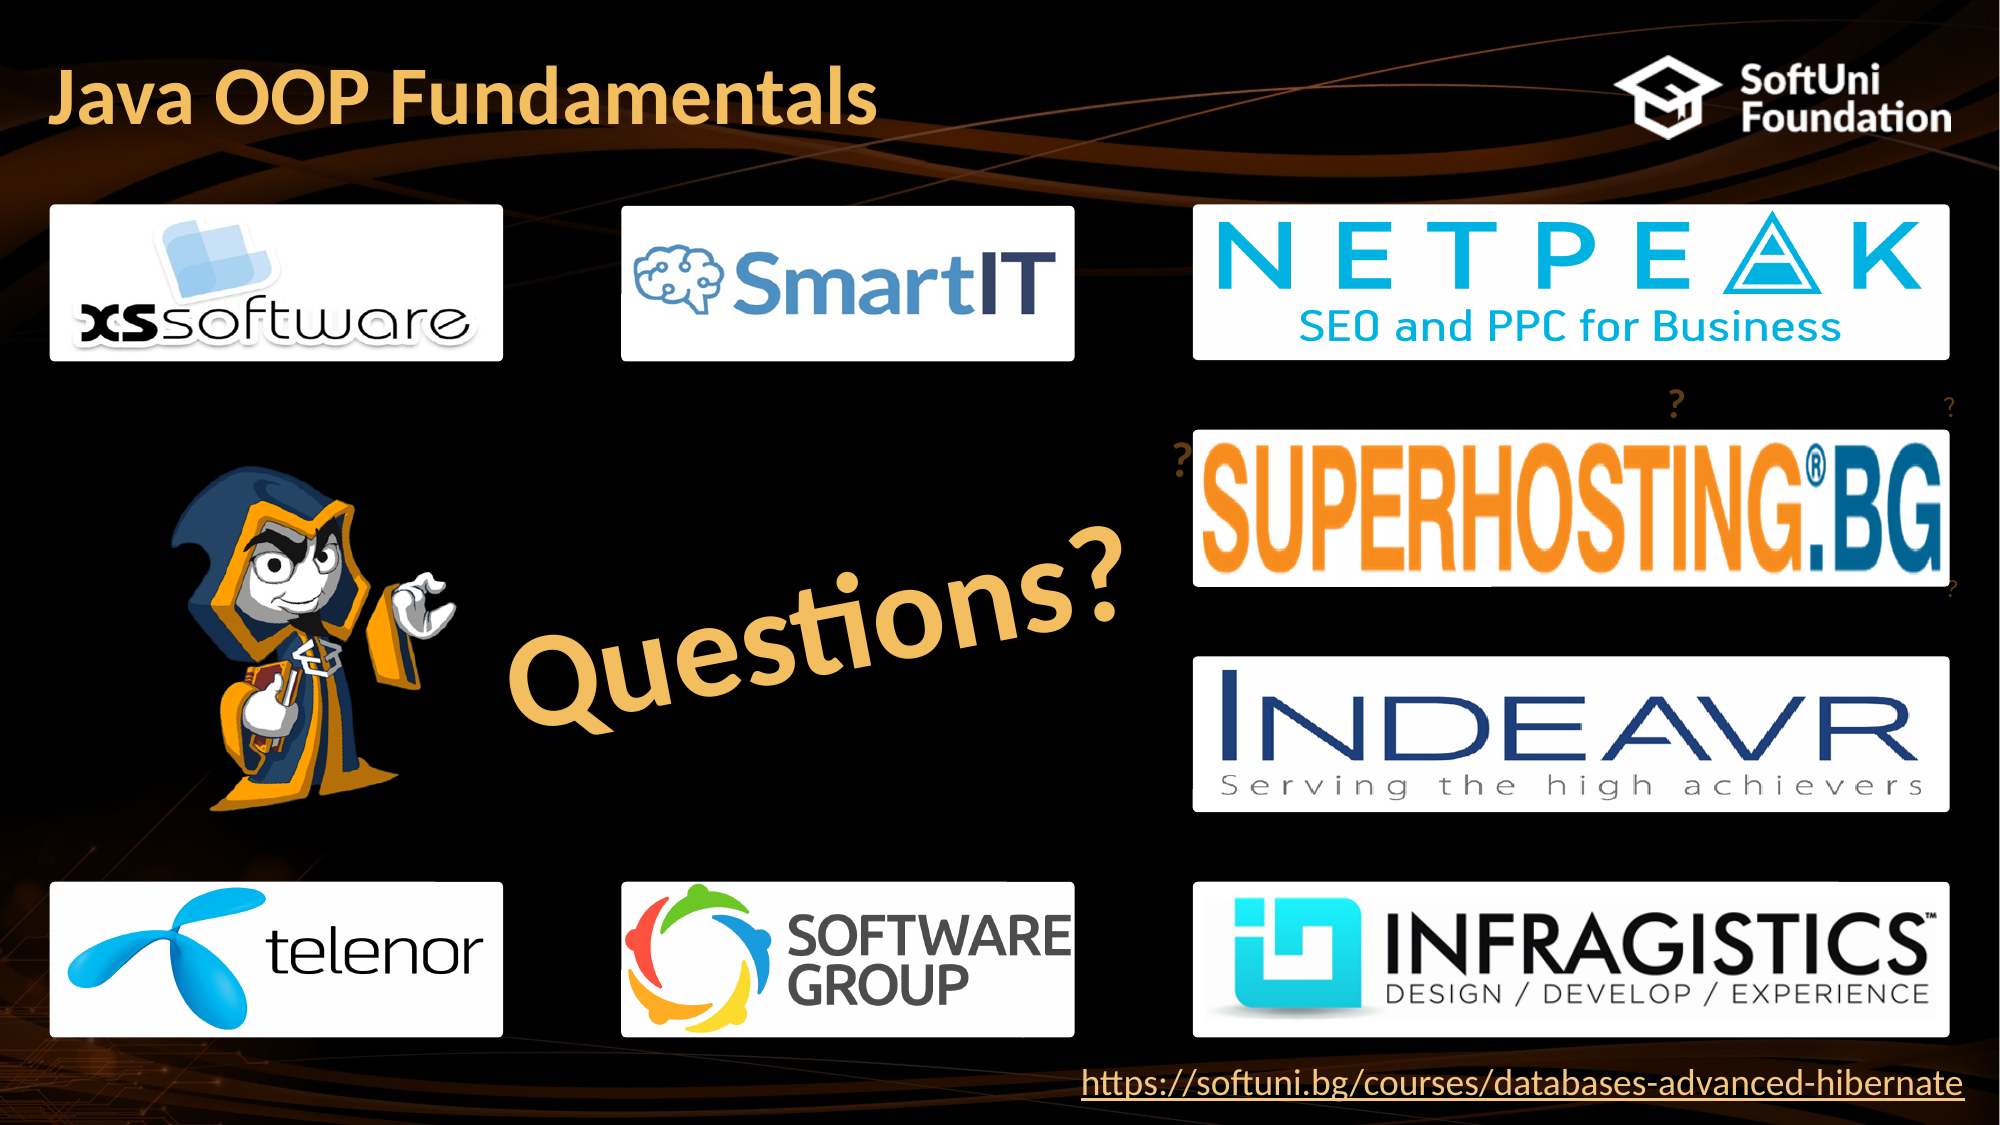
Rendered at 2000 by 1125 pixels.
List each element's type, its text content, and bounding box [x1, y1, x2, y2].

picture [0, 0, 2000, 1125]
title Java OOP Fundamentals [30, 6, 1602, 189]
list https://softuni.bg/courses/databases-advanced-hibernate [250, 1050, 1971, 1108]
